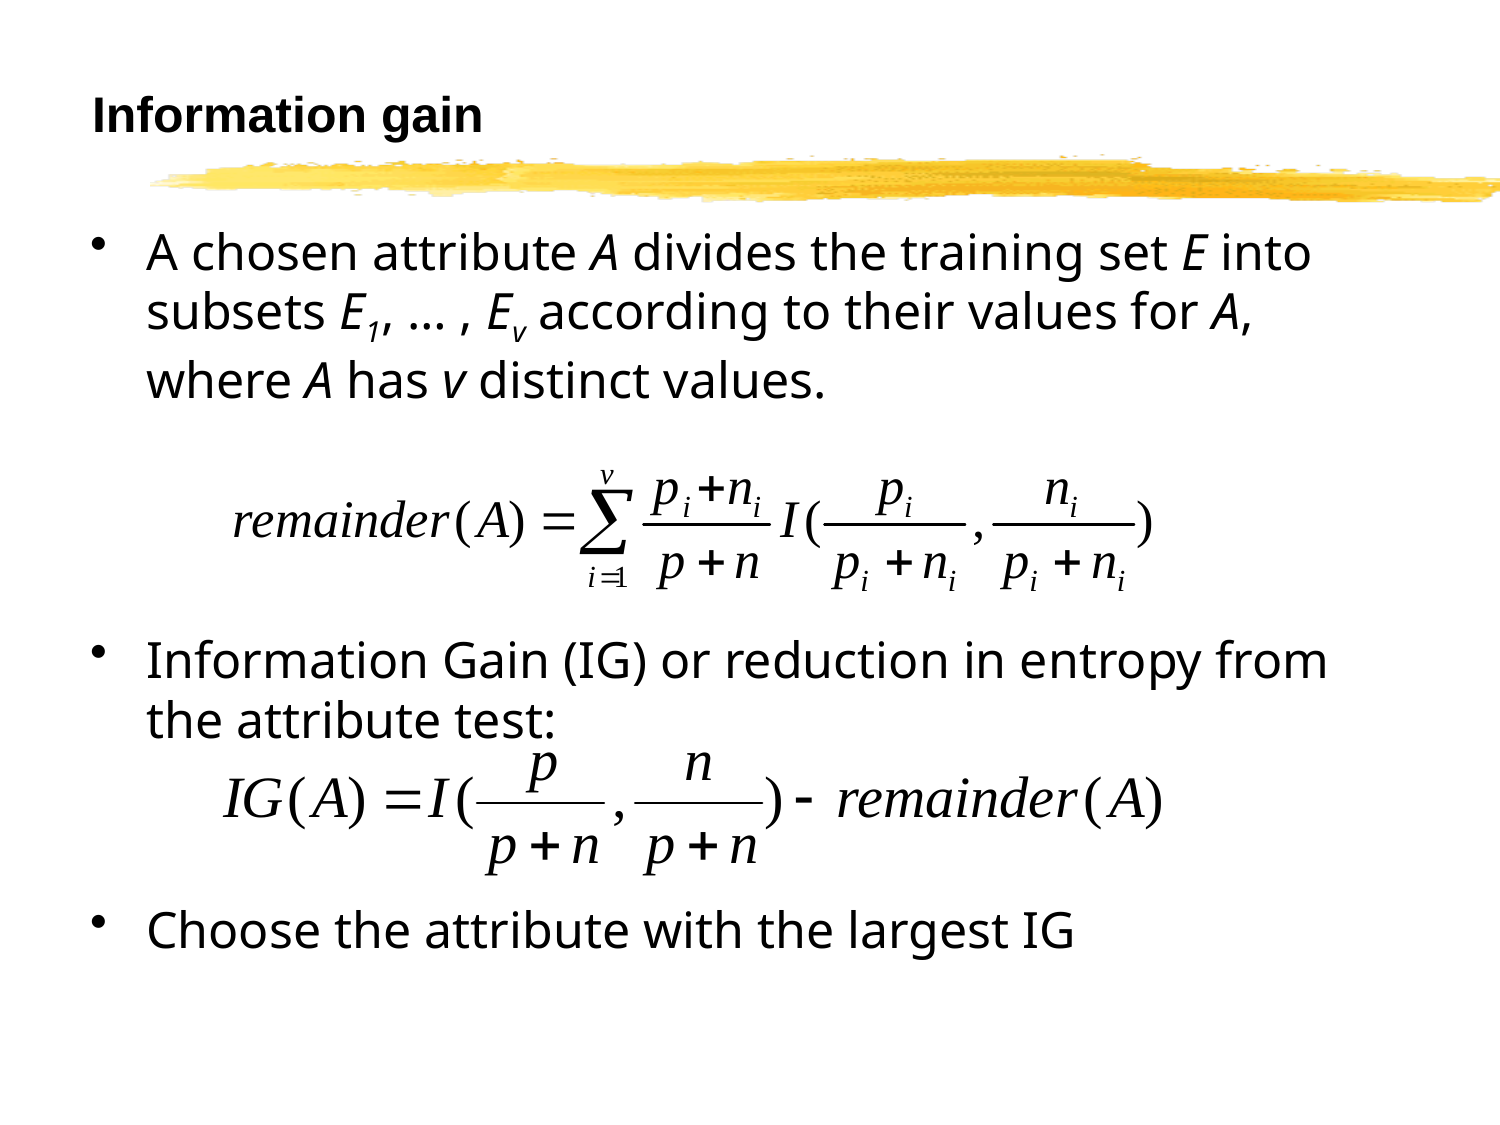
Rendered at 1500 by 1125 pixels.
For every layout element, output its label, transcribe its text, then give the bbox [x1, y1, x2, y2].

picture [150, 149, 1500, 213]
list A chosen attribute A divides the training set E into subsets E1, … , Ev according to their values for A, where A has v distinct values. Information Gain (IG) or reduction in entropy from the attribute test: Choose the attribute with the largest IG [74, 212, 1417, 994]
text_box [224, 449, 1163, 604]
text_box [212, 724, 1176, 887]
title Information gain [76, 37, 1415, 151]
